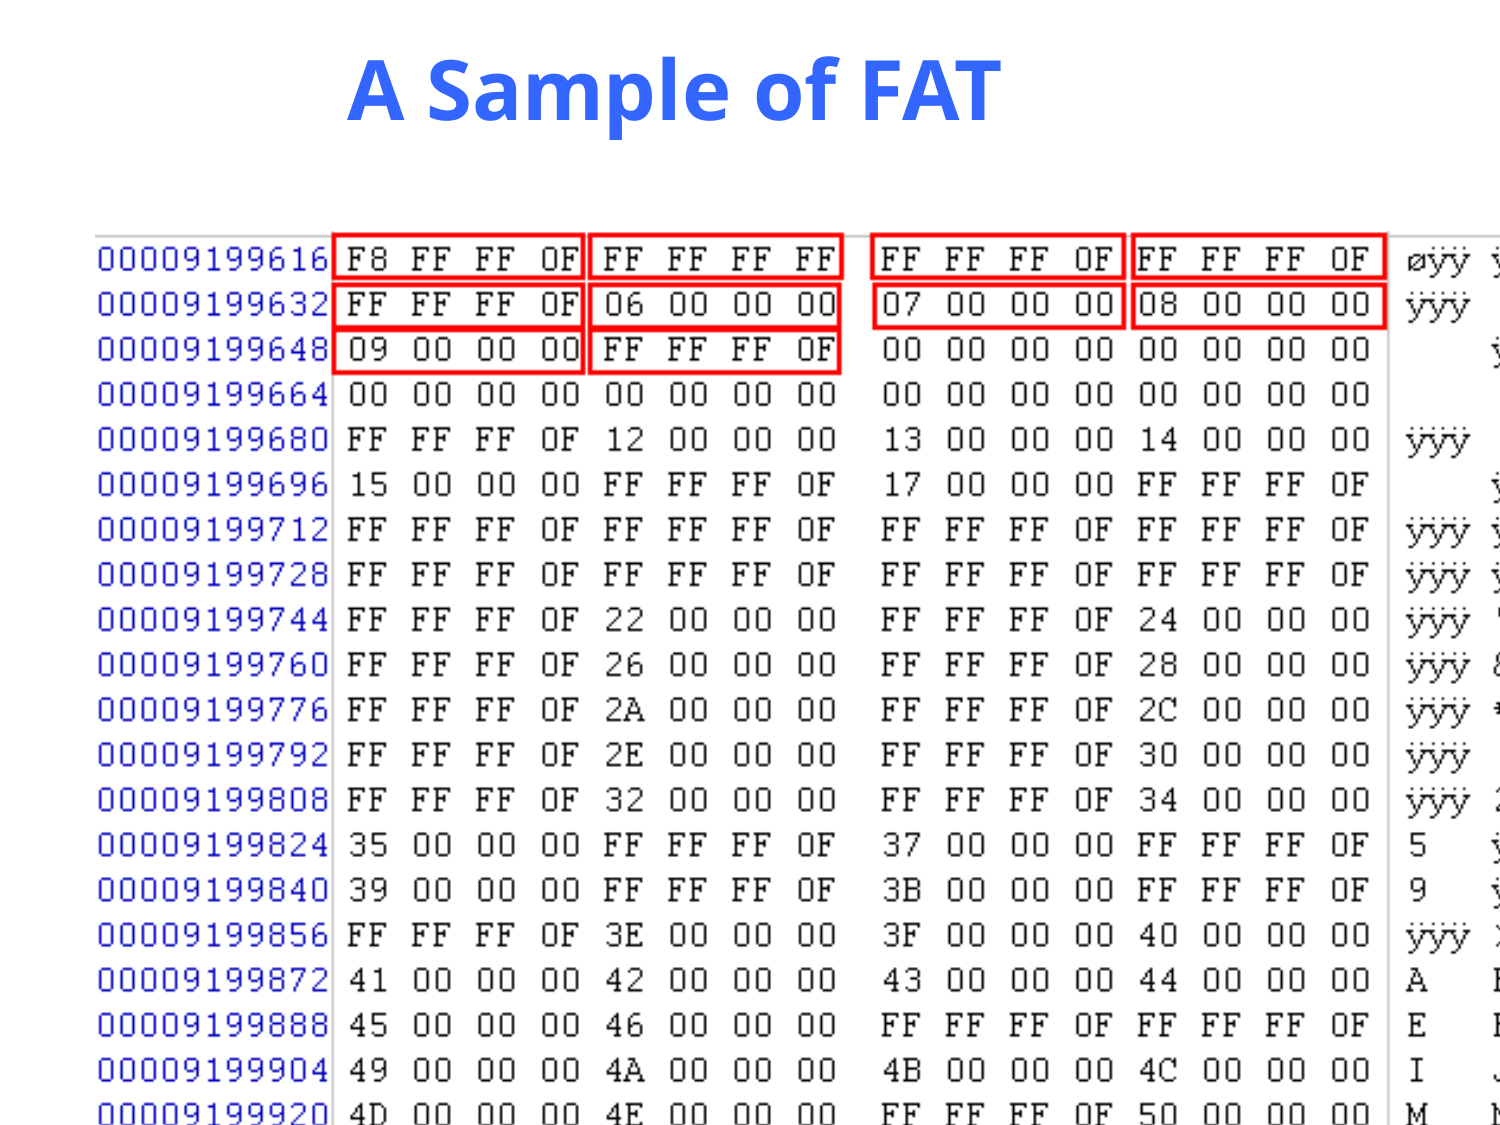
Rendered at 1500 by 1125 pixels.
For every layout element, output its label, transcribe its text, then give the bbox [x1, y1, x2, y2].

picture [95, 230, 1500, 1125]
text_box A Sample of FAT [0, 21, 1350, 153]
